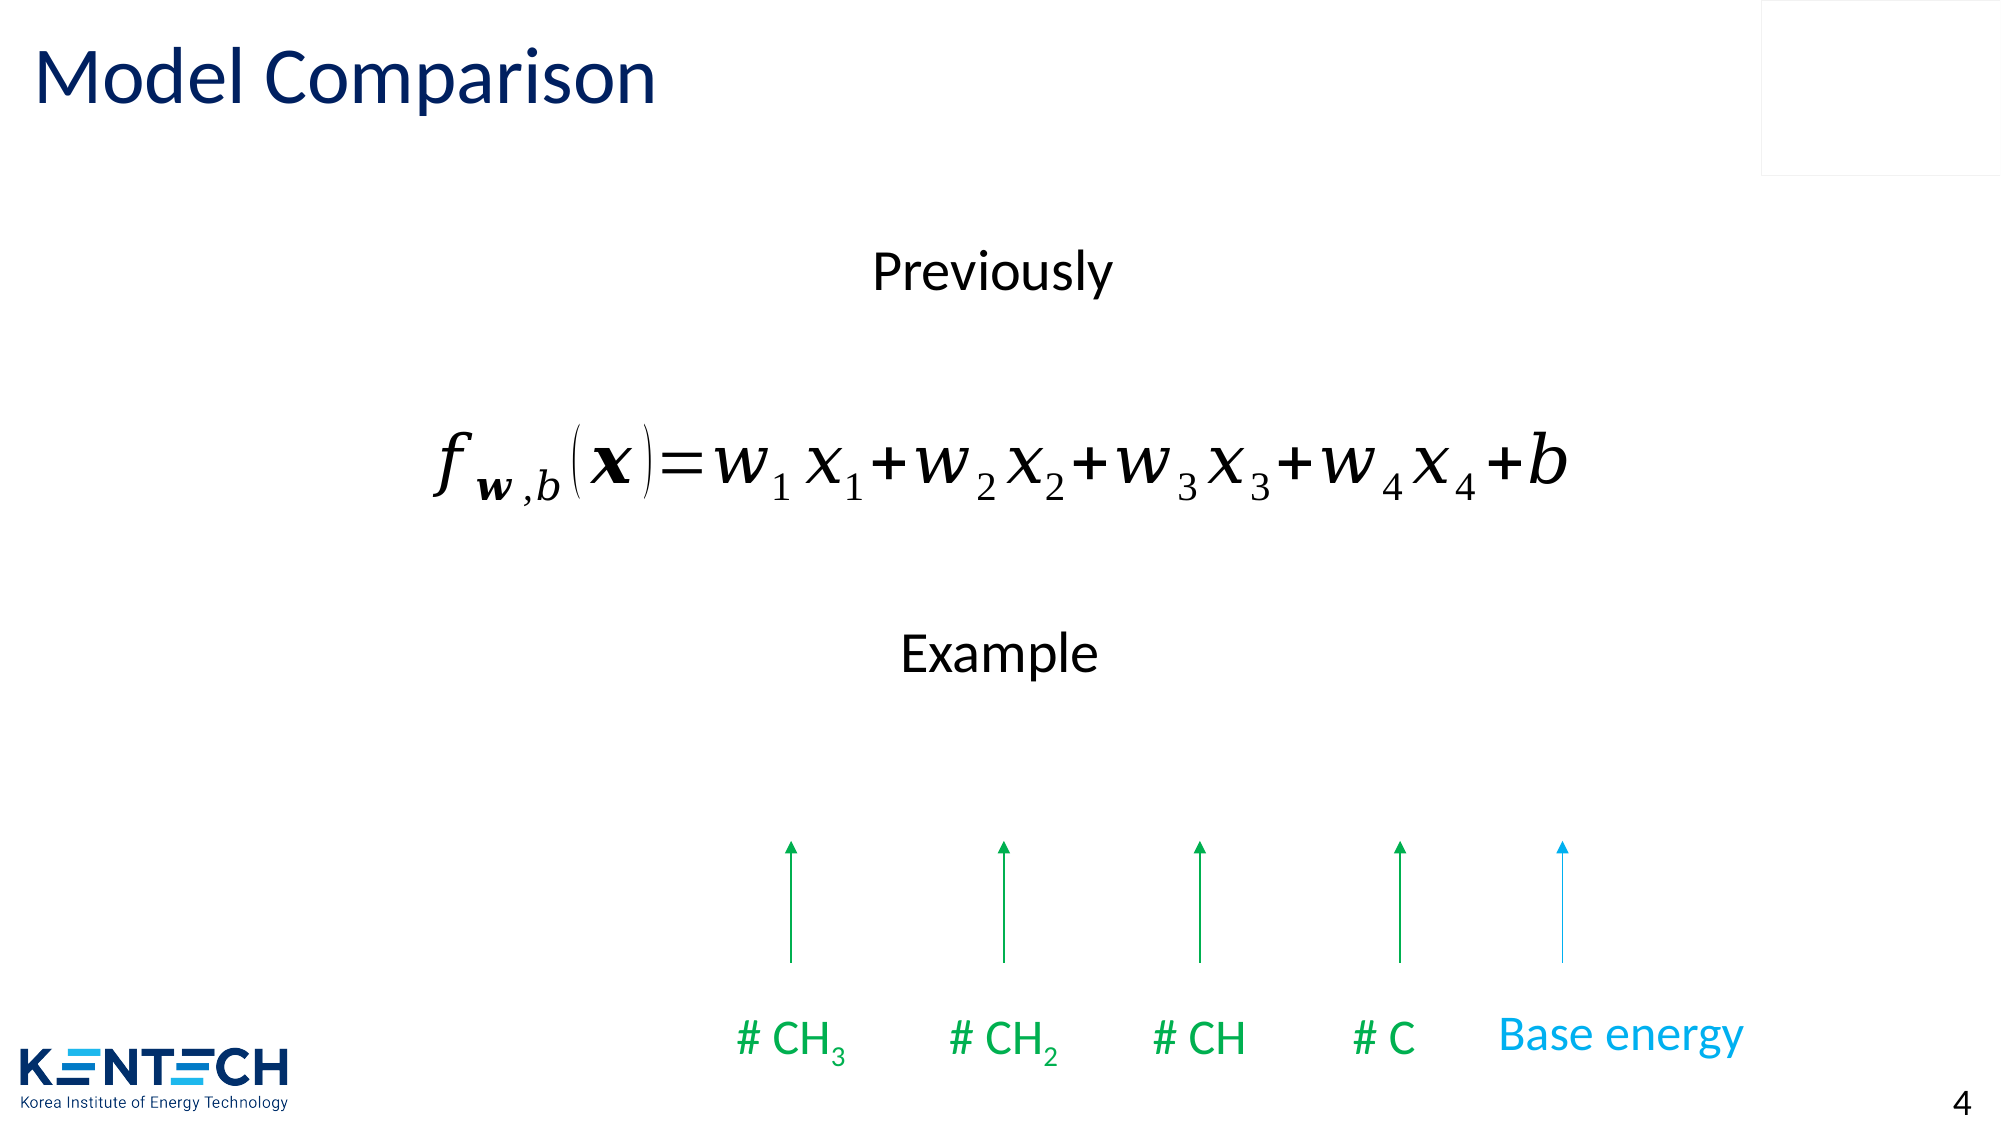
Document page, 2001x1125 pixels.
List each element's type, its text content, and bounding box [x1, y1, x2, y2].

text_box # CH2 [934, 996, 1074, 1080]
title Model Comparison [18, 14, 1563, 128]
text_box # CH3 [721, 996, 861, 1080]
text_box Base energy [1483, 992, 1760, 1068]
text_box # C [1337, 996, 1431, 1072]
picture [18, 1044, 294, 1115]
slide_number 4 [1925, 1074, 2000, 1125]
text_box # CH [1137, 996, 1262, 1072]
